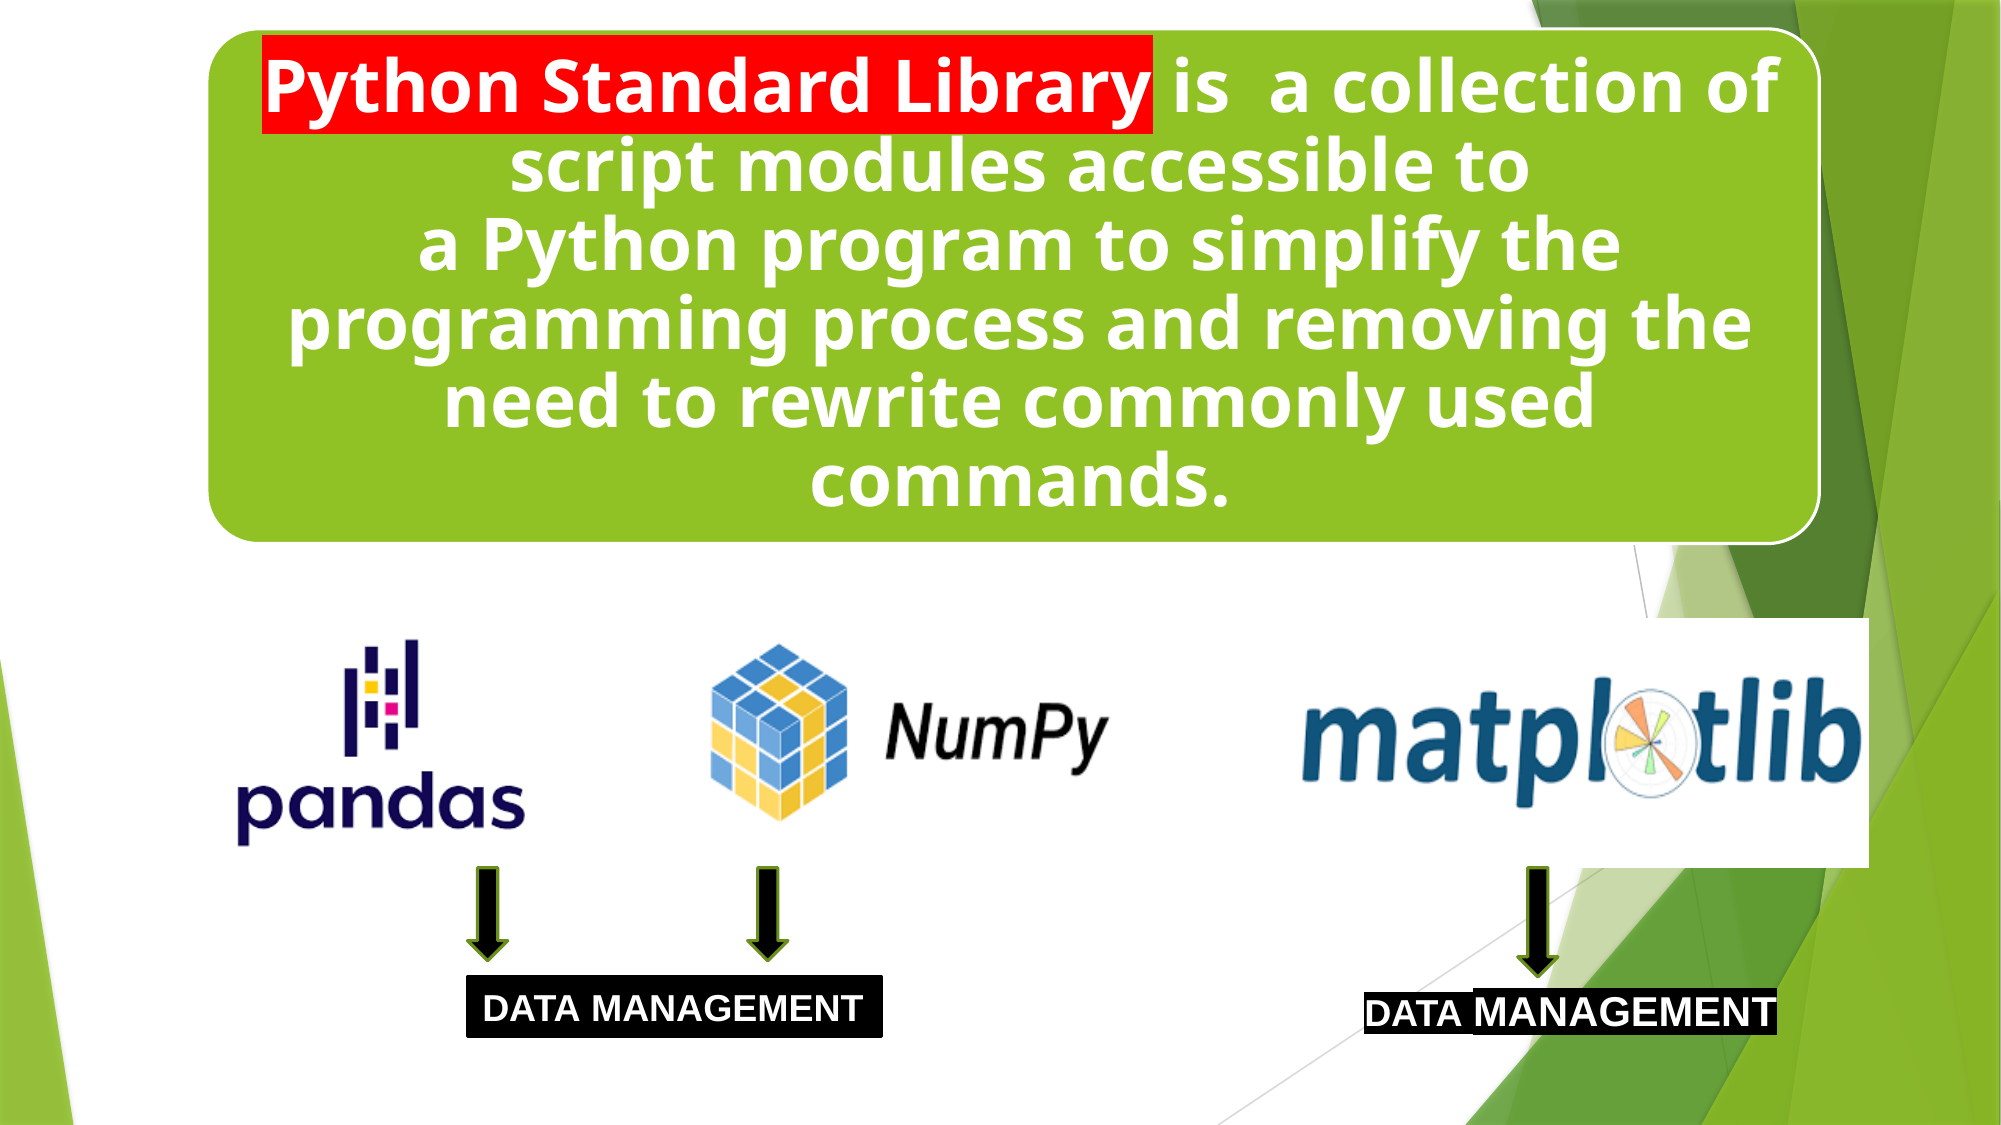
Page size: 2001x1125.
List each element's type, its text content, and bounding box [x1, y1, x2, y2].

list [204, 28, 1820, 545]
picture [1294, 617, 1870, 869]
text_box [466, 877, 510, 962]
picture [204, 617, 558, 869]
text_box [1516, 877, 1560, 979]
picture [675, 609, 1232, 861]
text_box [746, 871, 790, 962]
text_box DATA MANAGEMENT [1349, 977, 1820, 1042]
text_box DATA MANAGEMENT [466, 975, 883, 1038]
